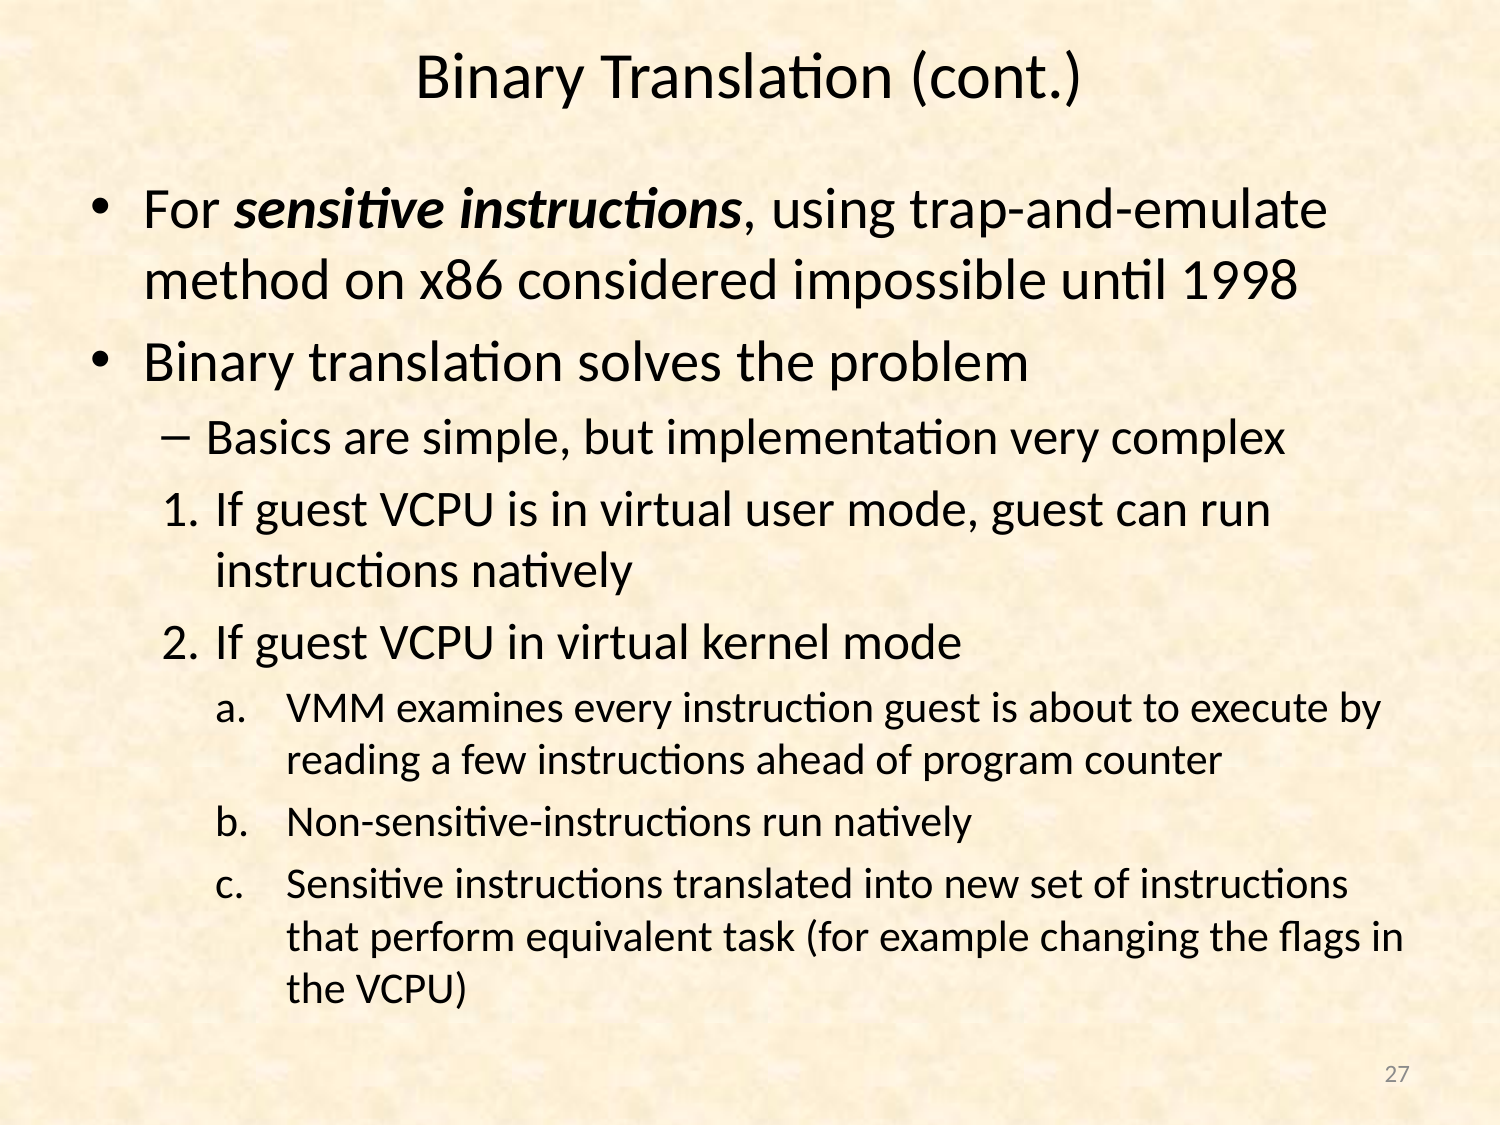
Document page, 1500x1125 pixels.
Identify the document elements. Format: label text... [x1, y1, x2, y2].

slide_number 27 [1074, 1042, 1425, 1103]
title Binary Translation (cont.) [75, 24, 1425, 120]
list For sensitive instructions, using trap-and-emulate method on x86 considered impossible until 1998 Binary translation solves the problem Basics are simple, but implementation very complex If guest VCPU is in virtual user mode, guest can run instructions natively If guest VCPU in virtual kernel mode VMM examines every instruction guest is about to execute by reading a few instructions ahead of program counter Non-sensitive-instructions run natively Sensitive instructions translated into new set of instructions that perform equivalent task (for example changing the flags in the VCPU) [75, 162, 1425, 1033]
picture [0, 0, 1500, 1125]
